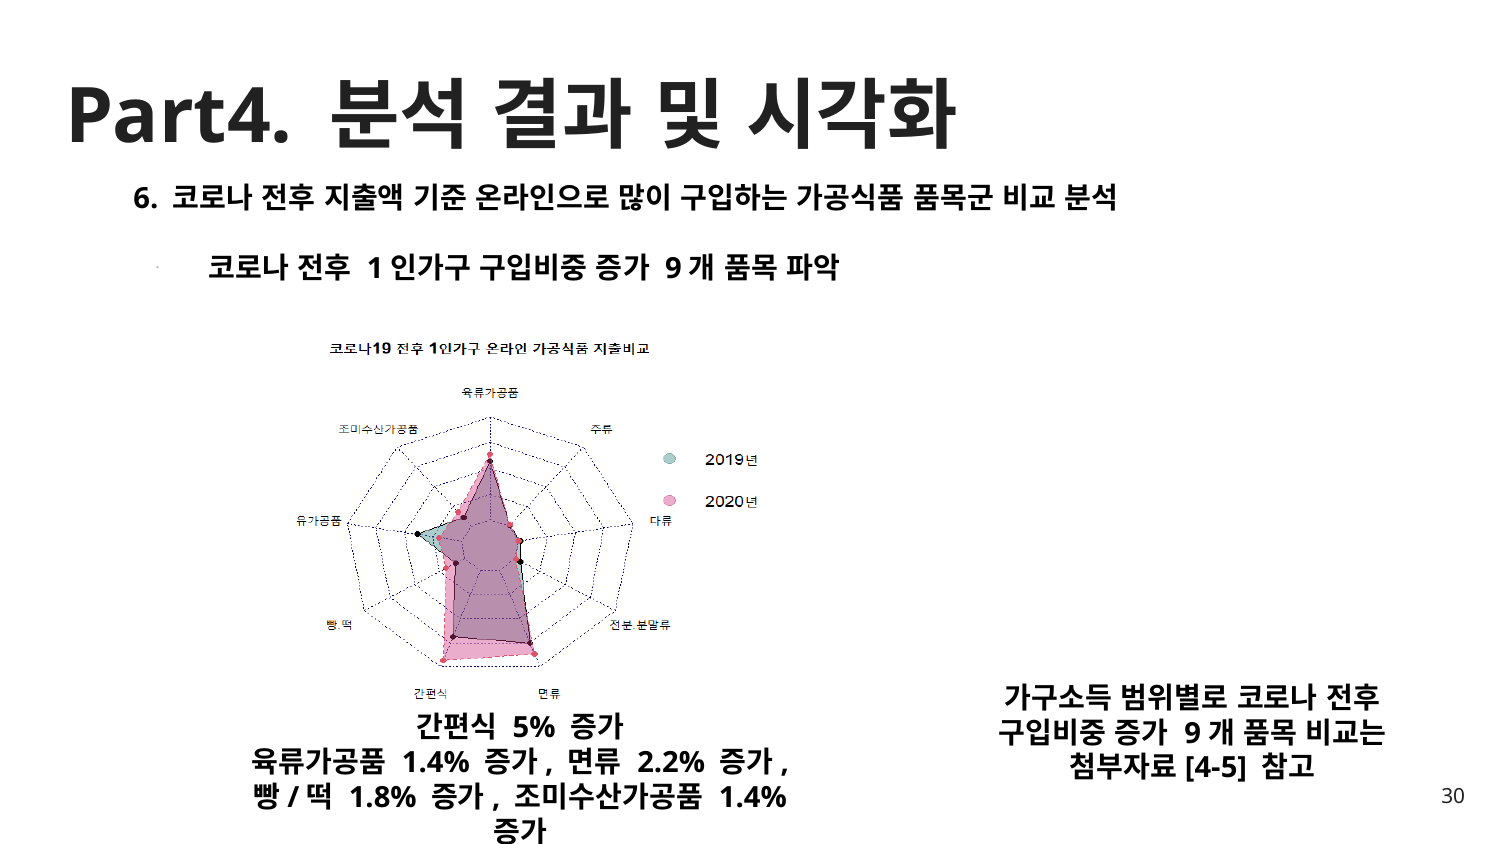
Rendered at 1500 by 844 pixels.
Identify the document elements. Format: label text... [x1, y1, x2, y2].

text_box 6. 코로나 전후 지출액 기준 온라인으로 많이 구입하는 가공식품 품목군 비교 분석 코로나 전후 1인가구 구입비중 증가 9개 품목 파악 [118, 174, 1396, 439]
slide_number 30 [1389, 764, 1480, 830]
text_box 간편식 5% 증가 육류가공품 1.4% 증가, 면류 2.2% 증가, 빵/떡 1.8% 증가, 조미수산가공품 1.4% 증가 [221, 799, 819, 844]
picture [118, 316, 828, 790]
text_box 가구소득 범위별로 코로나 전후 구입비중 증가 9개 품목 비교는 첨부자료[4-5] 참고 [934, 663, 1451, 799]
title Part4. 분석 결과 및 시각화 [50, 50, 1451, 174]
